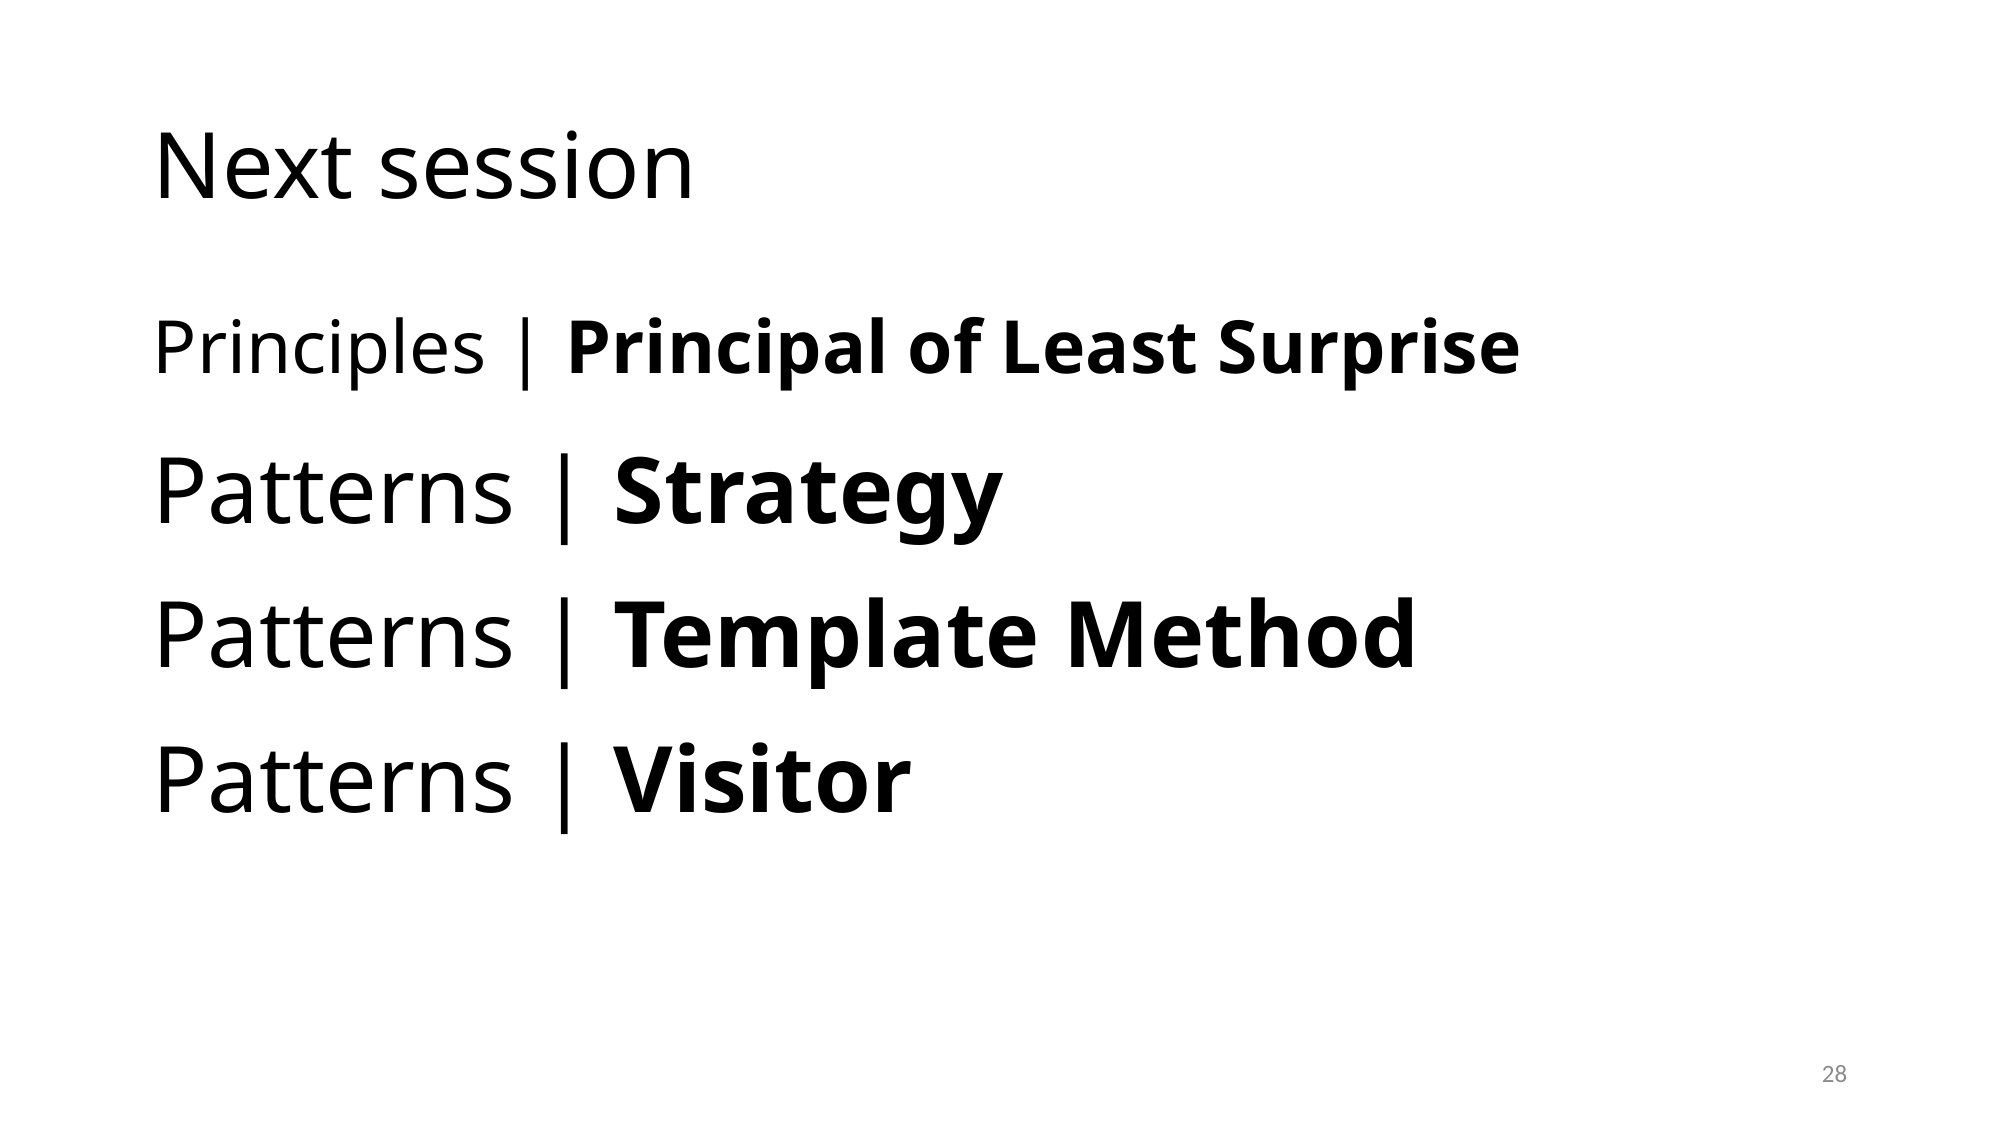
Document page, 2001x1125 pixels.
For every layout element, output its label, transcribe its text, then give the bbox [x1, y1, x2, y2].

title Next session [137, 59, 1863, 277]
text_box Principles | Principal of Least Surprise [137, 277, 1863, 421]
slide_number 28 [1412, 1042, 1863, 1103]
text_box Patterns | Template Method [137, 566, 1863, 710]
text_box Patterns | Strategy [137, 421, 1863, 566]
text_box Patterns | Visitor [137, 710, 1863, 855]
